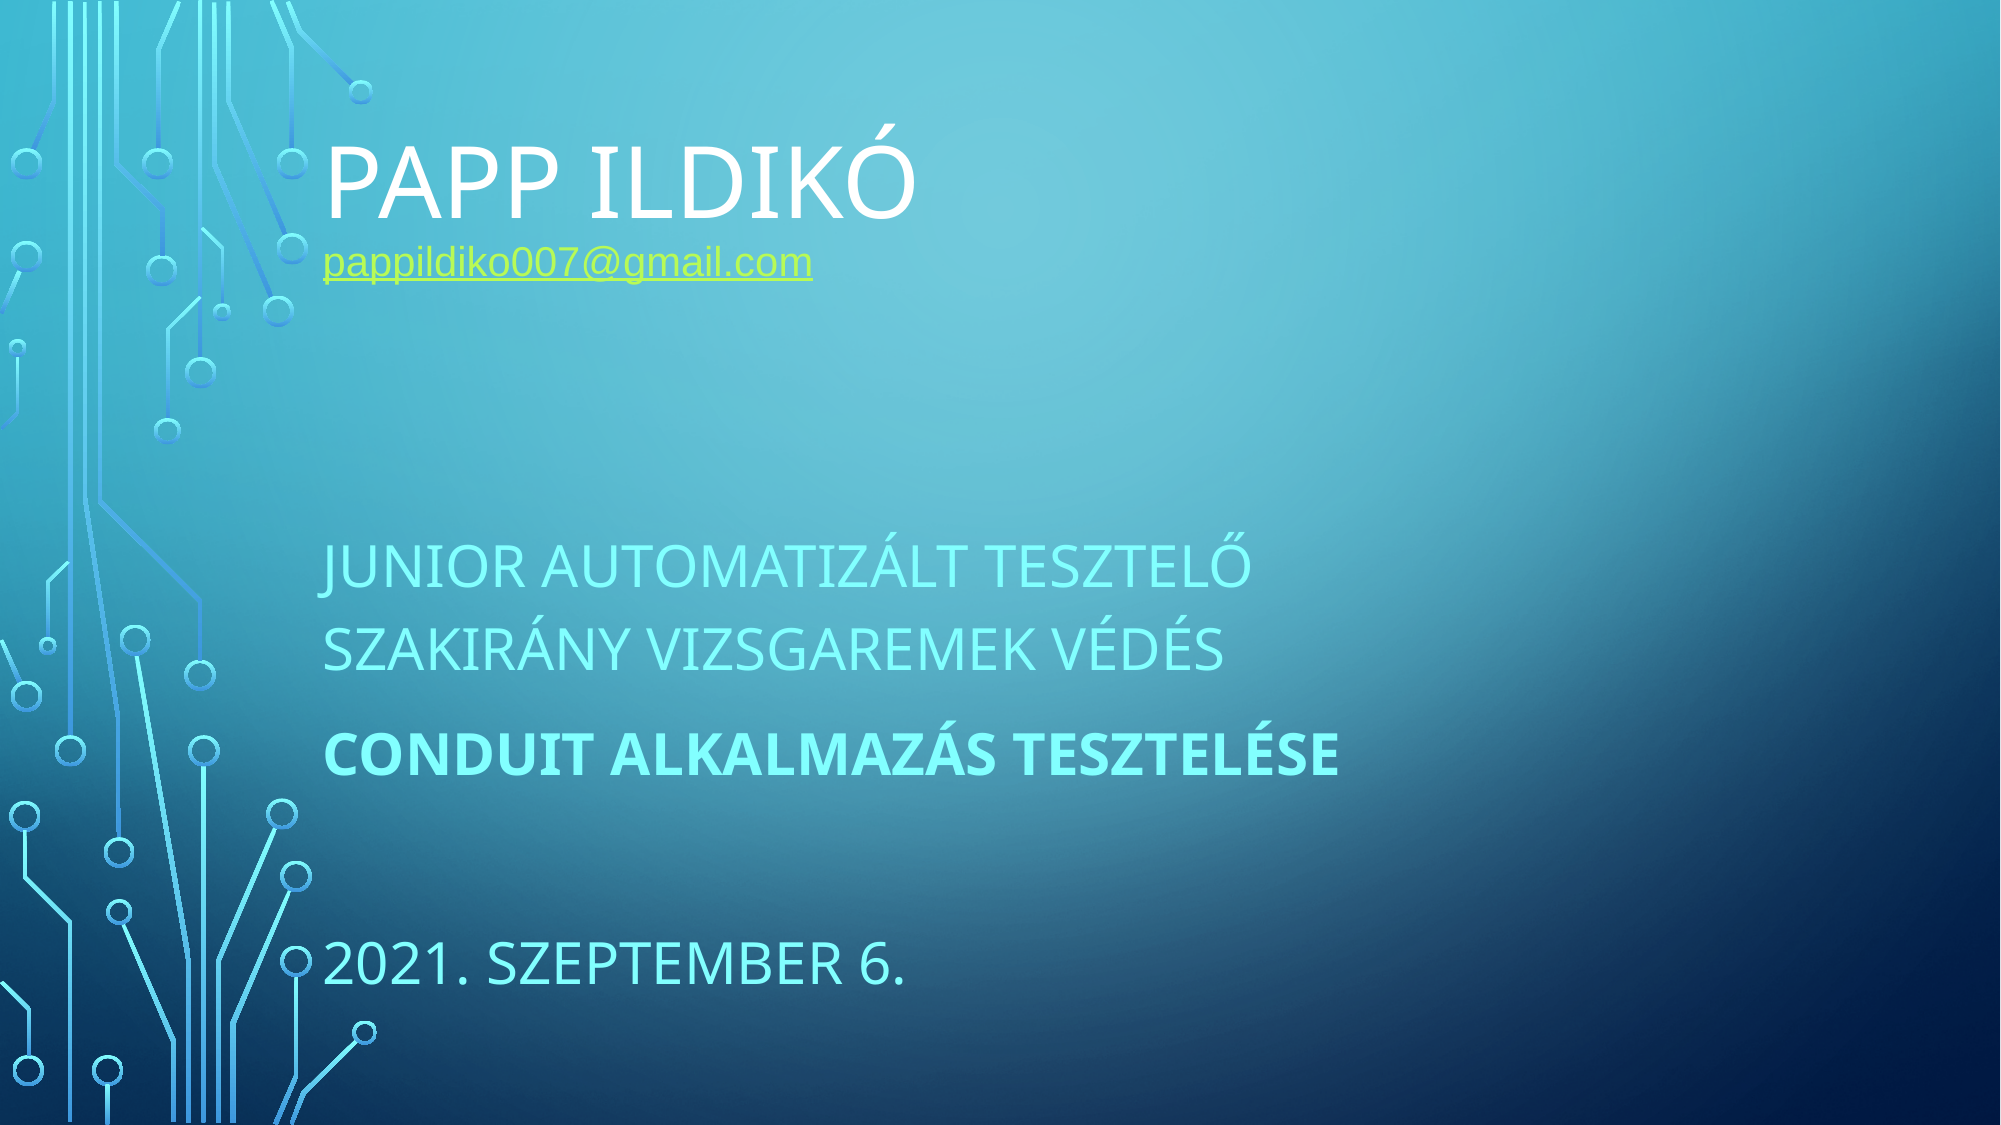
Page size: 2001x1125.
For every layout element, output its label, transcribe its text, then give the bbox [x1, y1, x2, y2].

subtitle Junior automatizált tesztelő szakirány Vizsgaremek védés Conduit alkalmazás tesztelése 2021. szeptember 6. [307, 507, 1454, 1027]
title Papp Ildikó pappildiko007@gmail.com [307, 107, 1750, 293]
